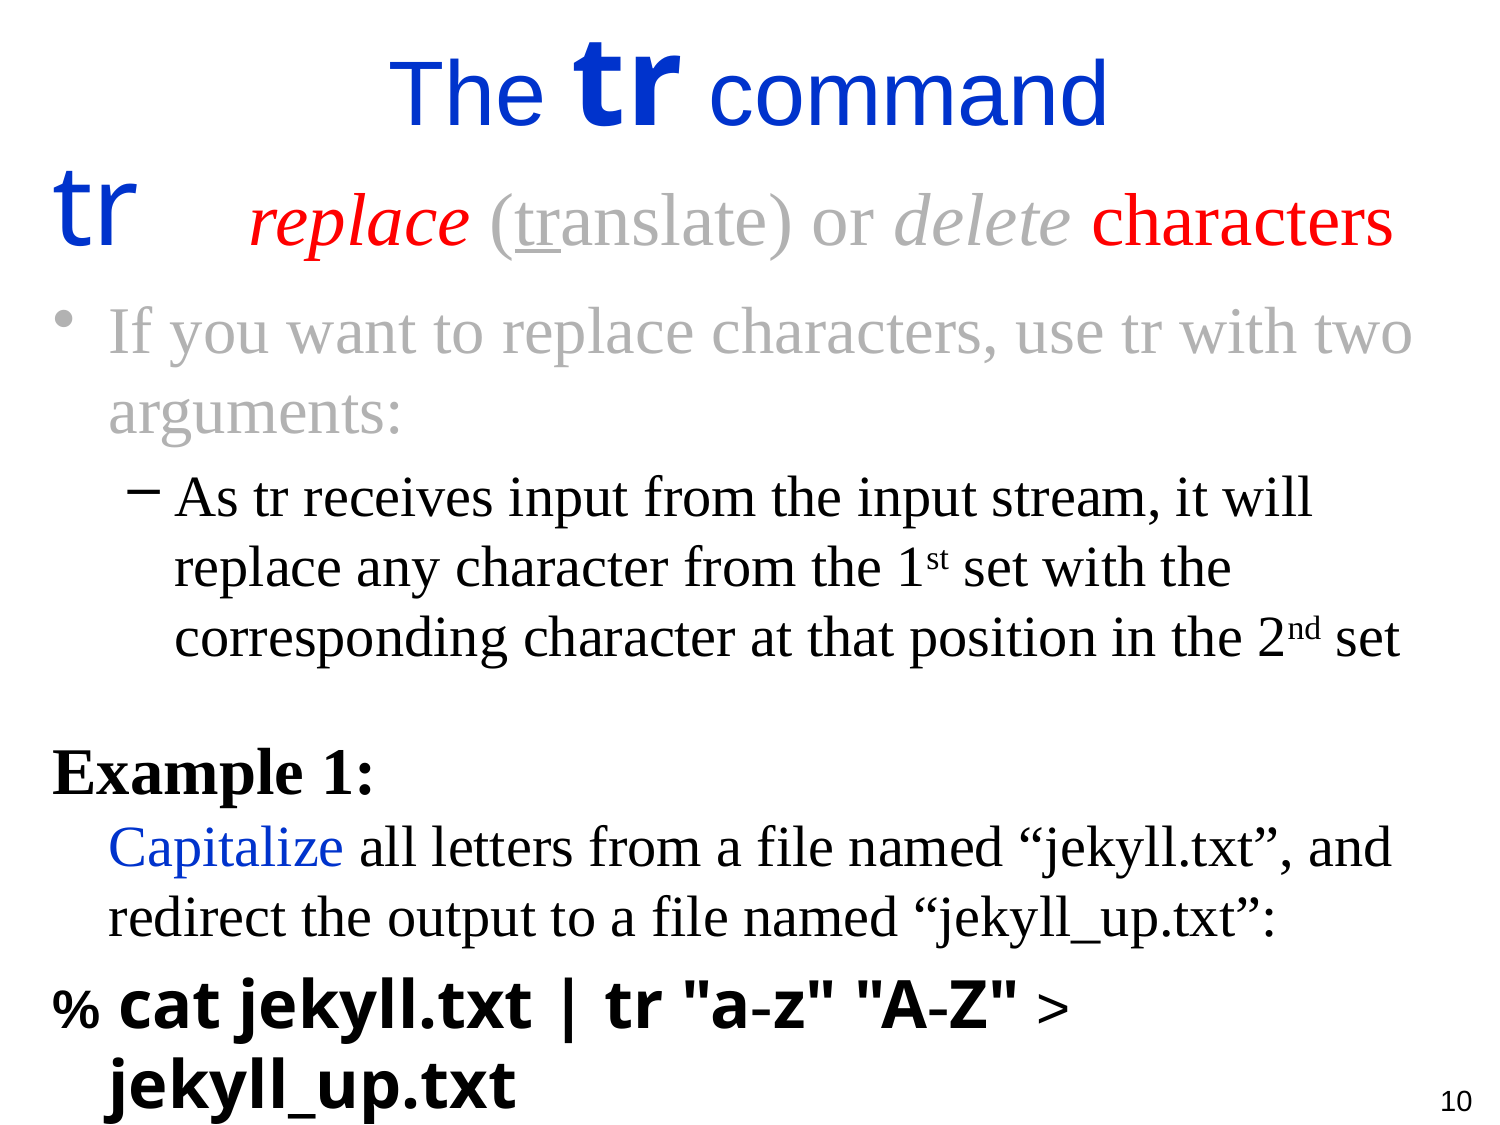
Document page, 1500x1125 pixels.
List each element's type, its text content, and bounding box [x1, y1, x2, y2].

text_box 10 [1412, 1074, 1488, 1125]
list tr replace (translate) or delete characters If you want to replace characters, use tr with two arguments: As tr receives input from the input stream, it will replace any character from the 1st set with the corresponding character at that position in the 2nd set Example 1: Capitalize all letters from a file named “jekyll.txt”, and redirect the output to a file named “jekyll_up.txt”: % cat jekyll.txt | tr "a-z" "A-Z" > jekyll_up.txt [37, 124, 1463, 1125]
text_box The tr command [74, 0, 1425, 150]
